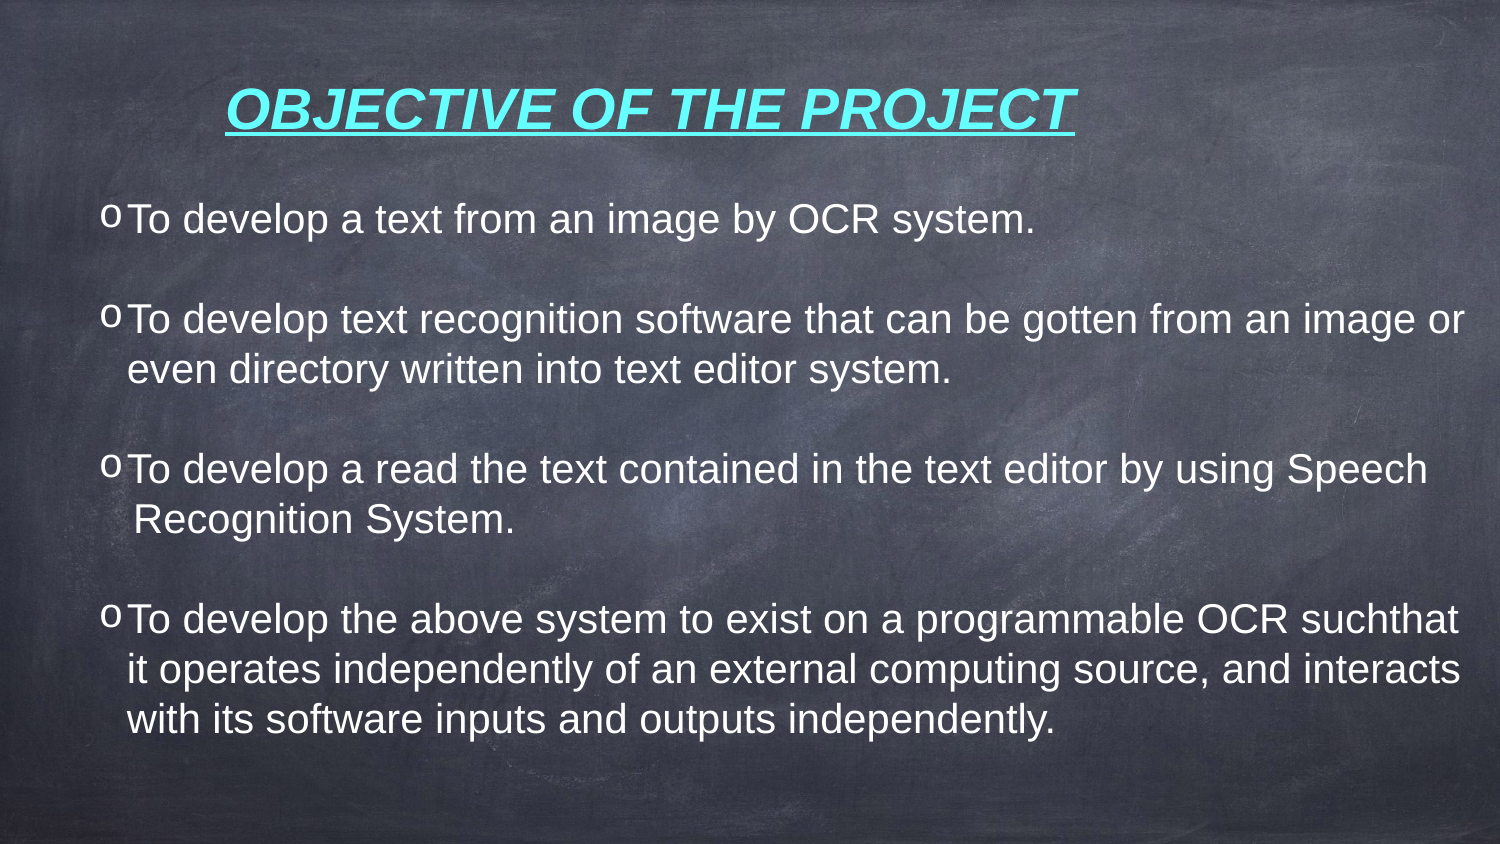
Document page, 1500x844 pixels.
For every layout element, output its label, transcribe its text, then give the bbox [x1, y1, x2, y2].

picture [0, 0, 1500, 844]
text_box OBJECTIVE OF THE PROJECT [210, 63, 1091, 149]
text_box To develop a text from an image by OCR system. To develop text recognition software that can be gotten from an image or even directory written into text editor system. To develop a read the text contained in the text editor by using Speech Recognition System. To develop the above system to exist on a programmable OCR suchthat it operates independently of an external computing source, and interacts with its software inputs and outputs independently. [83, 184, 1484, 844]
